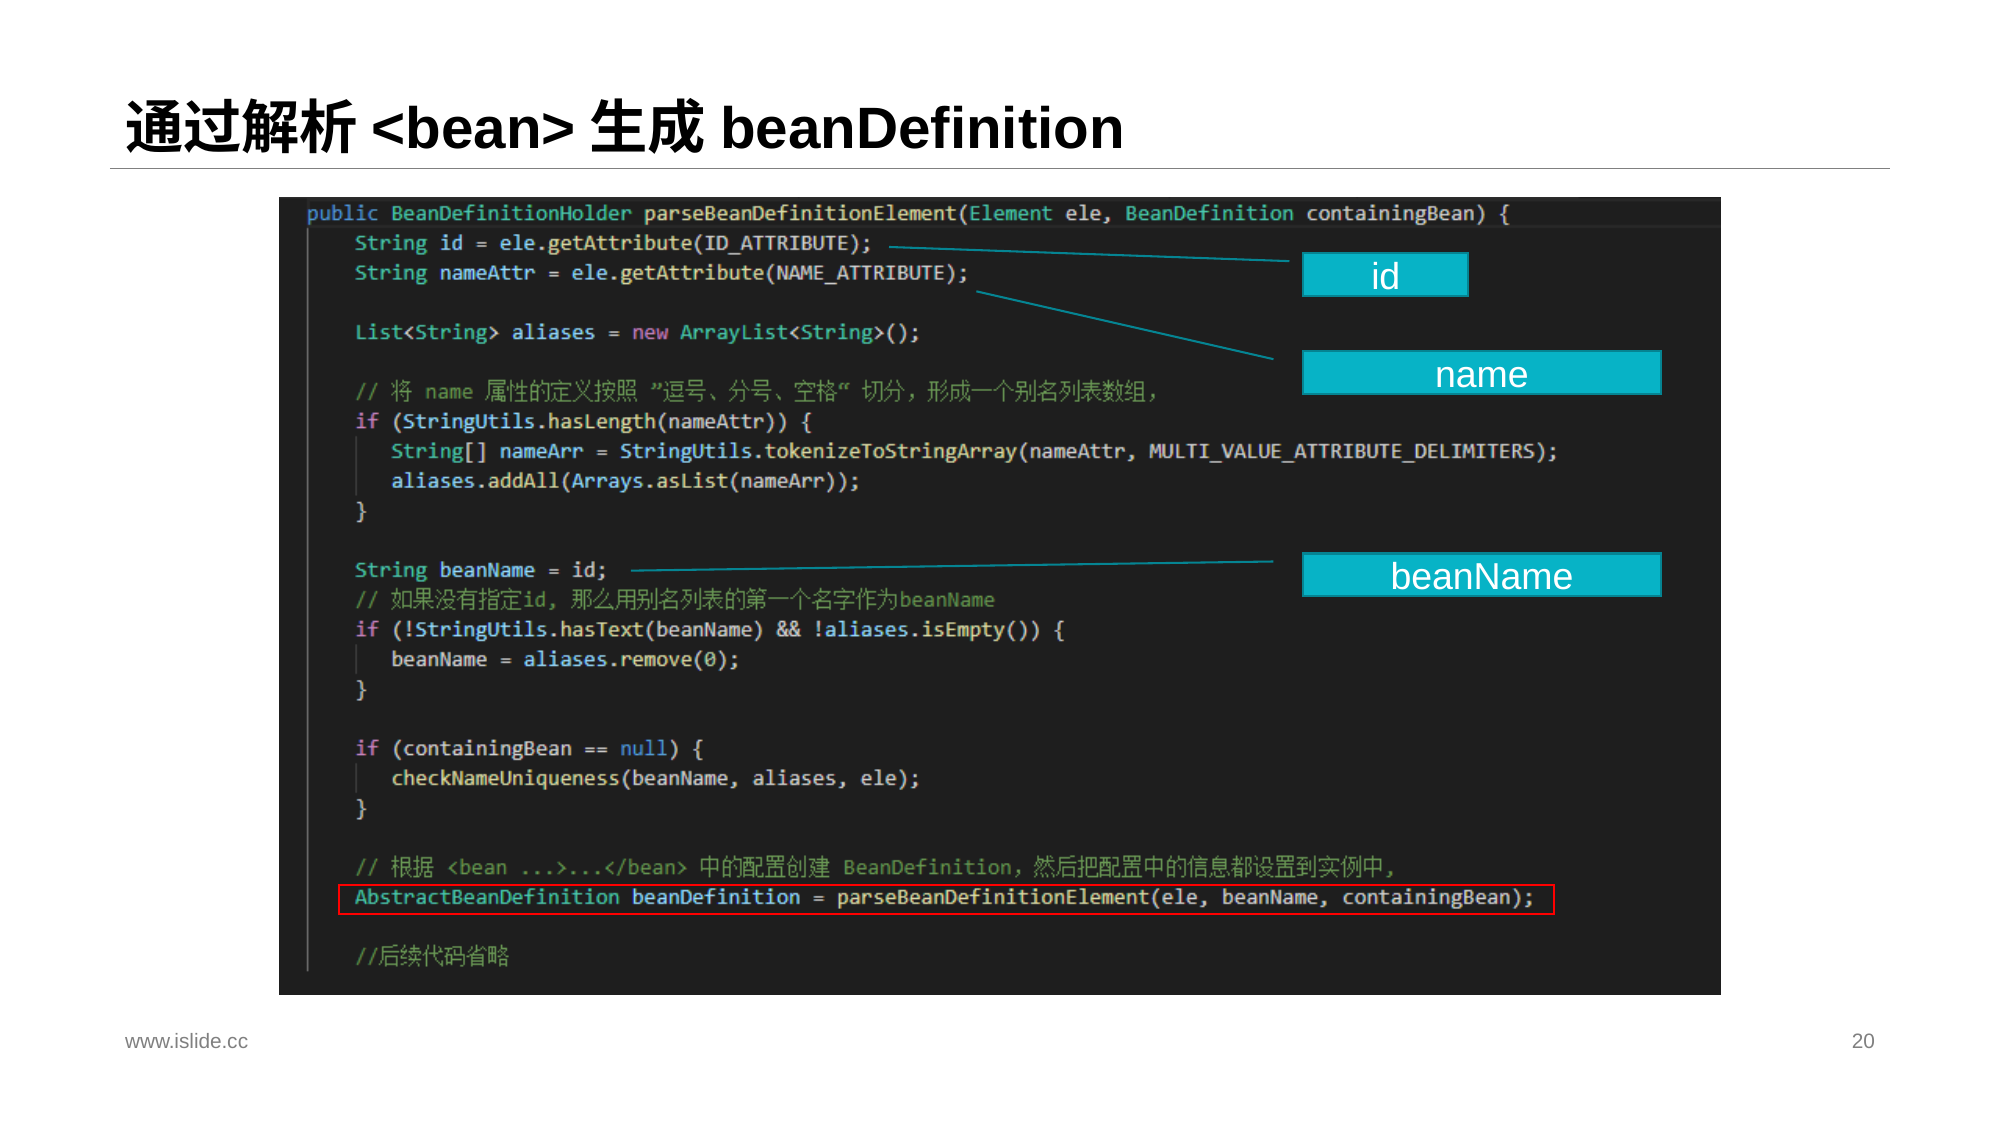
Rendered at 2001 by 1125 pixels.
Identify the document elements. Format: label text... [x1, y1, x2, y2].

slide_number 20 [1412, 1023, 1890, 1058]
footer www.islide.cc [109, 1023, 790, 1058]
title 通过解析<bean>生成beanDefinition [109, 0, 1890, 169]
picture [279, 197, 1721, 995]
